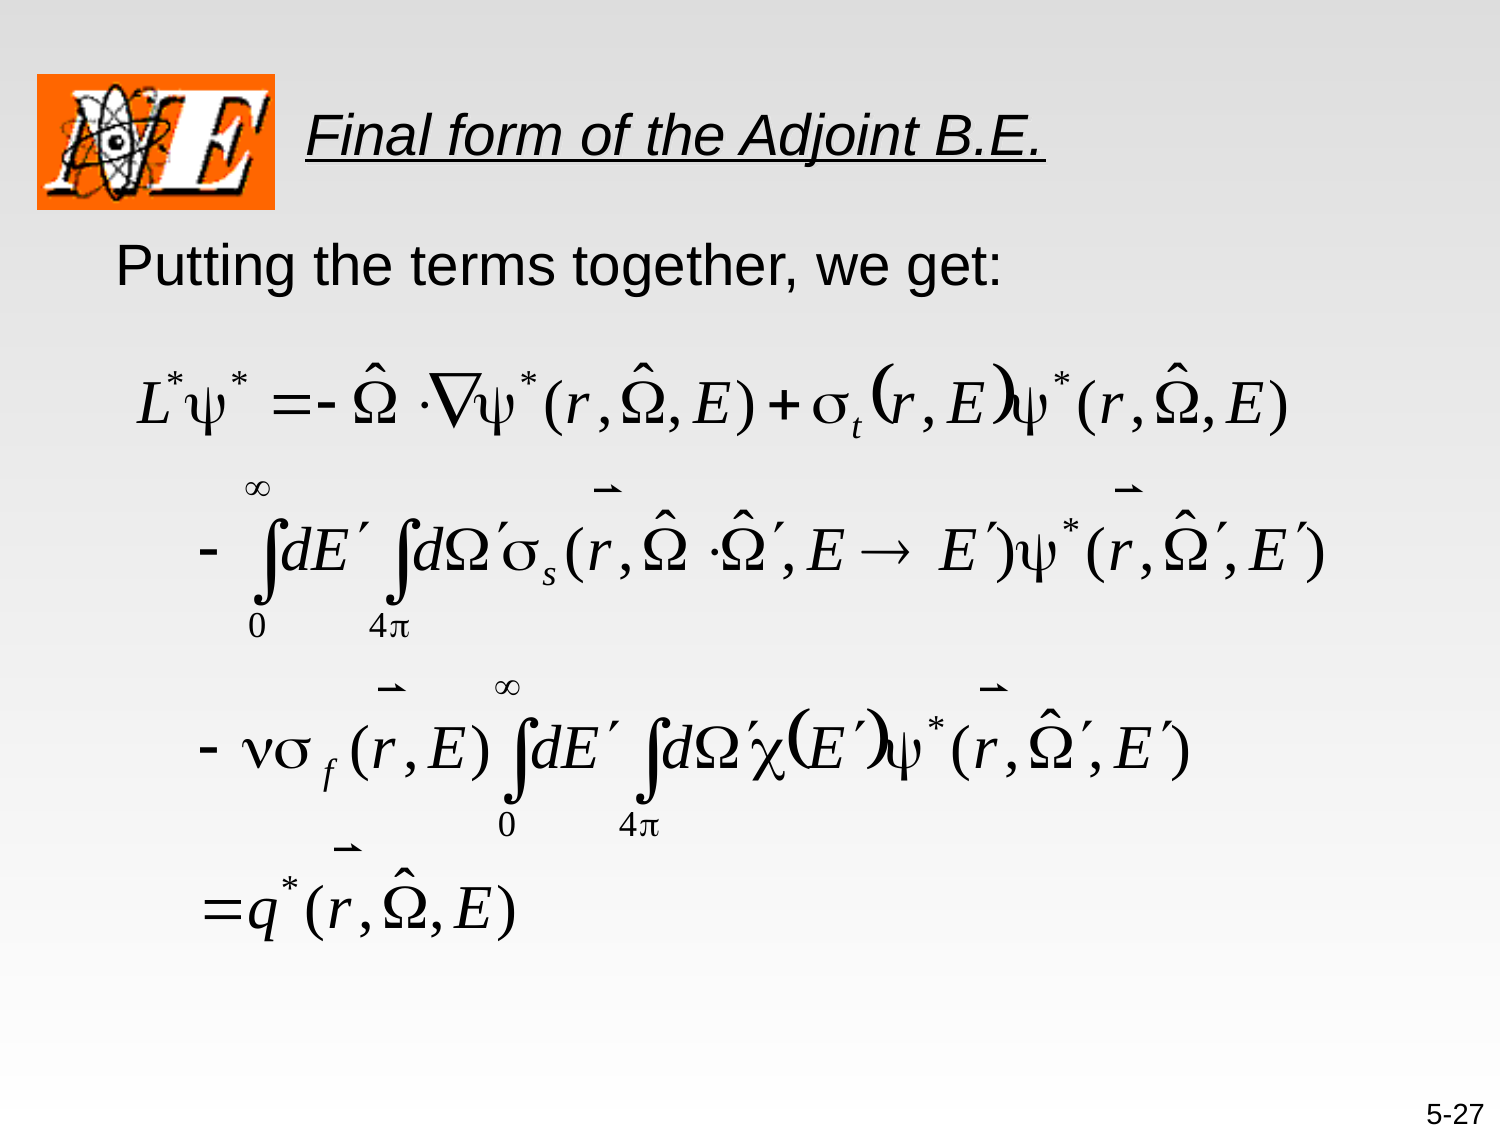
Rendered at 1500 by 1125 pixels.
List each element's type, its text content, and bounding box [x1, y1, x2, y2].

list Putting the terms together, we get: [100, 227, 1376, 302]
title Final form of the Adjoint B.E. [289, 38, 1466, 226]
picture [37, 74, 275, 210]
slide_number 5-27 [1187, 1087, 1500, 1125]
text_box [126, 351, 1339, 955]
